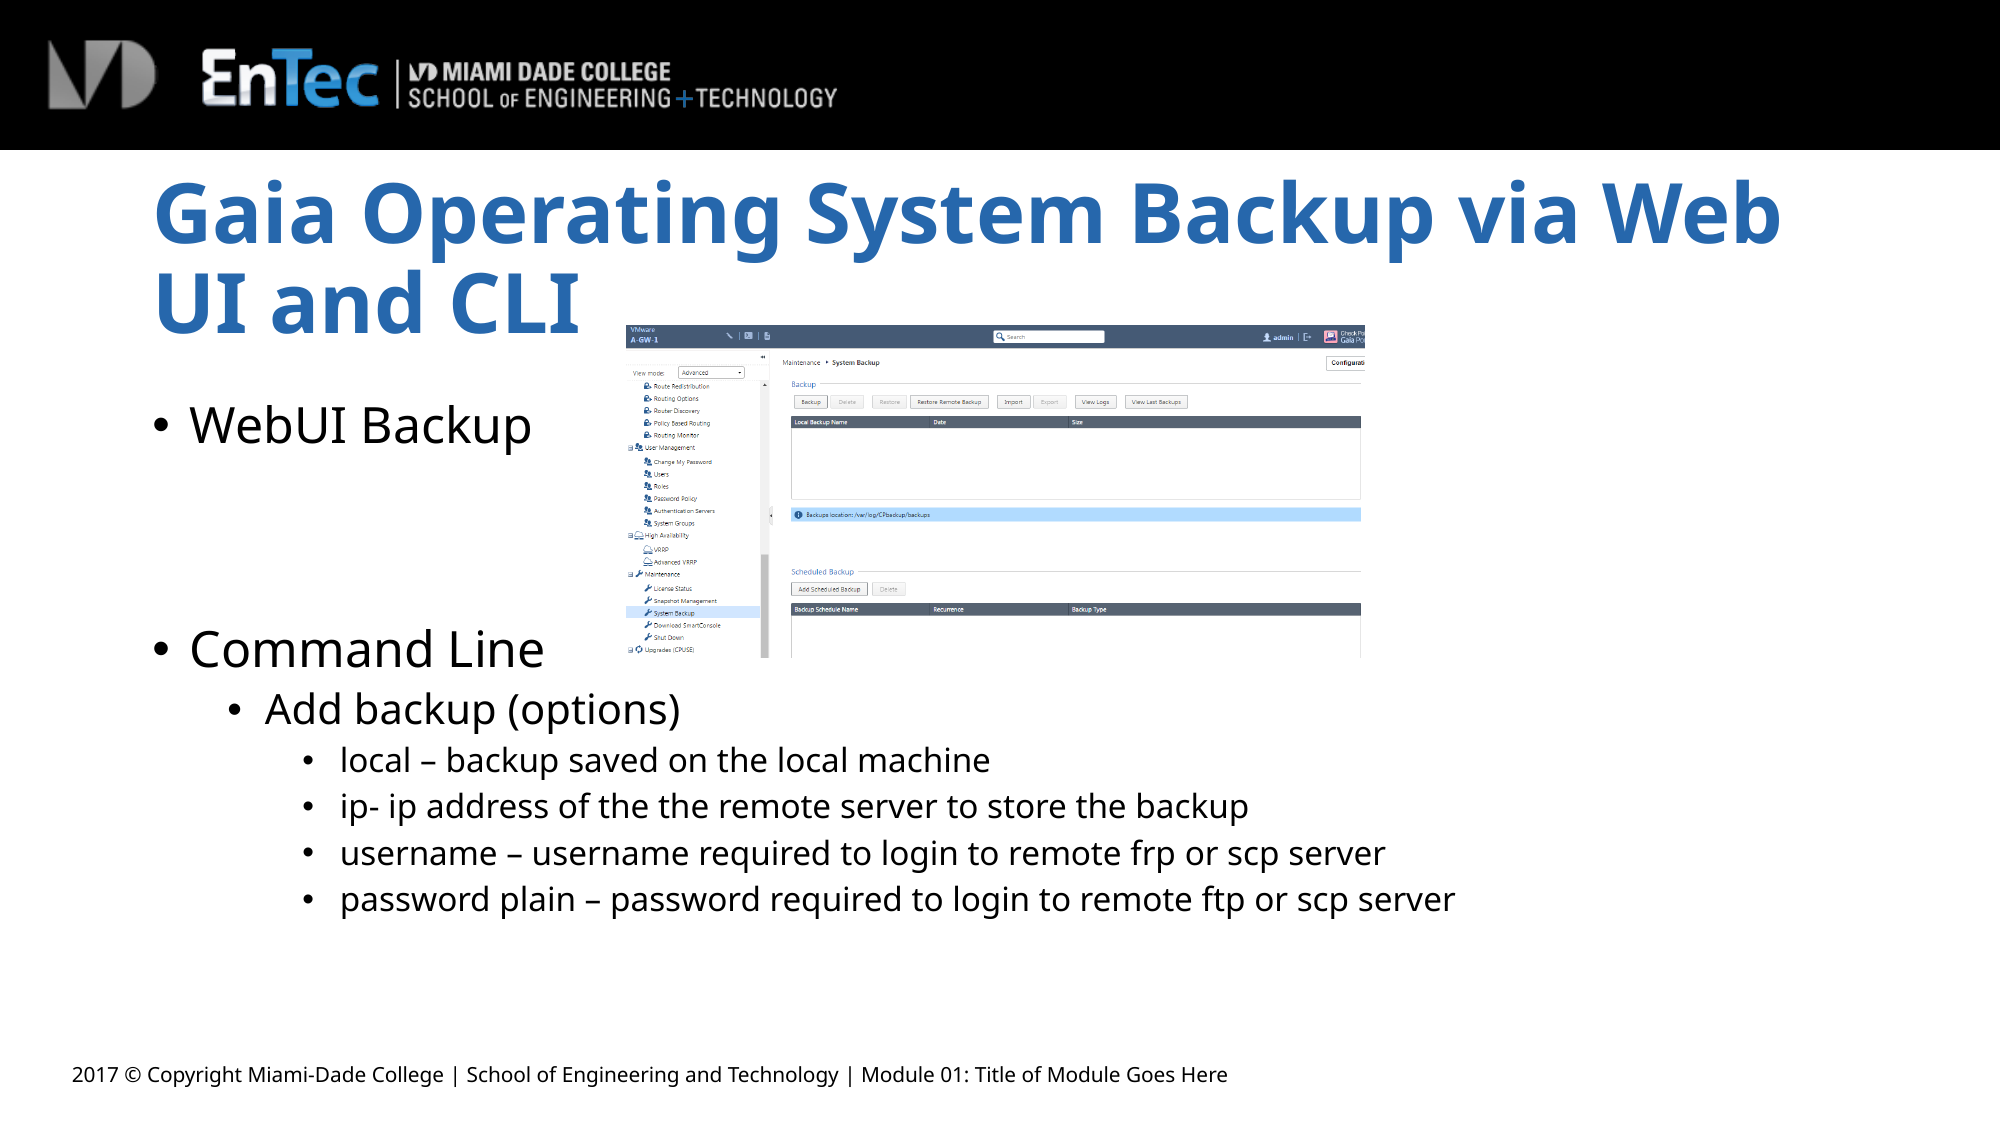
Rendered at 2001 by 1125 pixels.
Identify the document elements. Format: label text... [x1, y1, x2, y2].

picture [626, 325, 1365, 658]
picture [34, 10, 848, 124]
list WebUI Backup Command Line Add backup (options) local – backup saved on the local machine ip- ip address of the the remote server to store the backup username – username required to login to remote frp or scp server password plain – password required to login to remote ftp or scp server [137, 392, 1863, 1107]
title Gaia Operating System Backup via Web UI and CLI [137, 152, 1863, 371]
